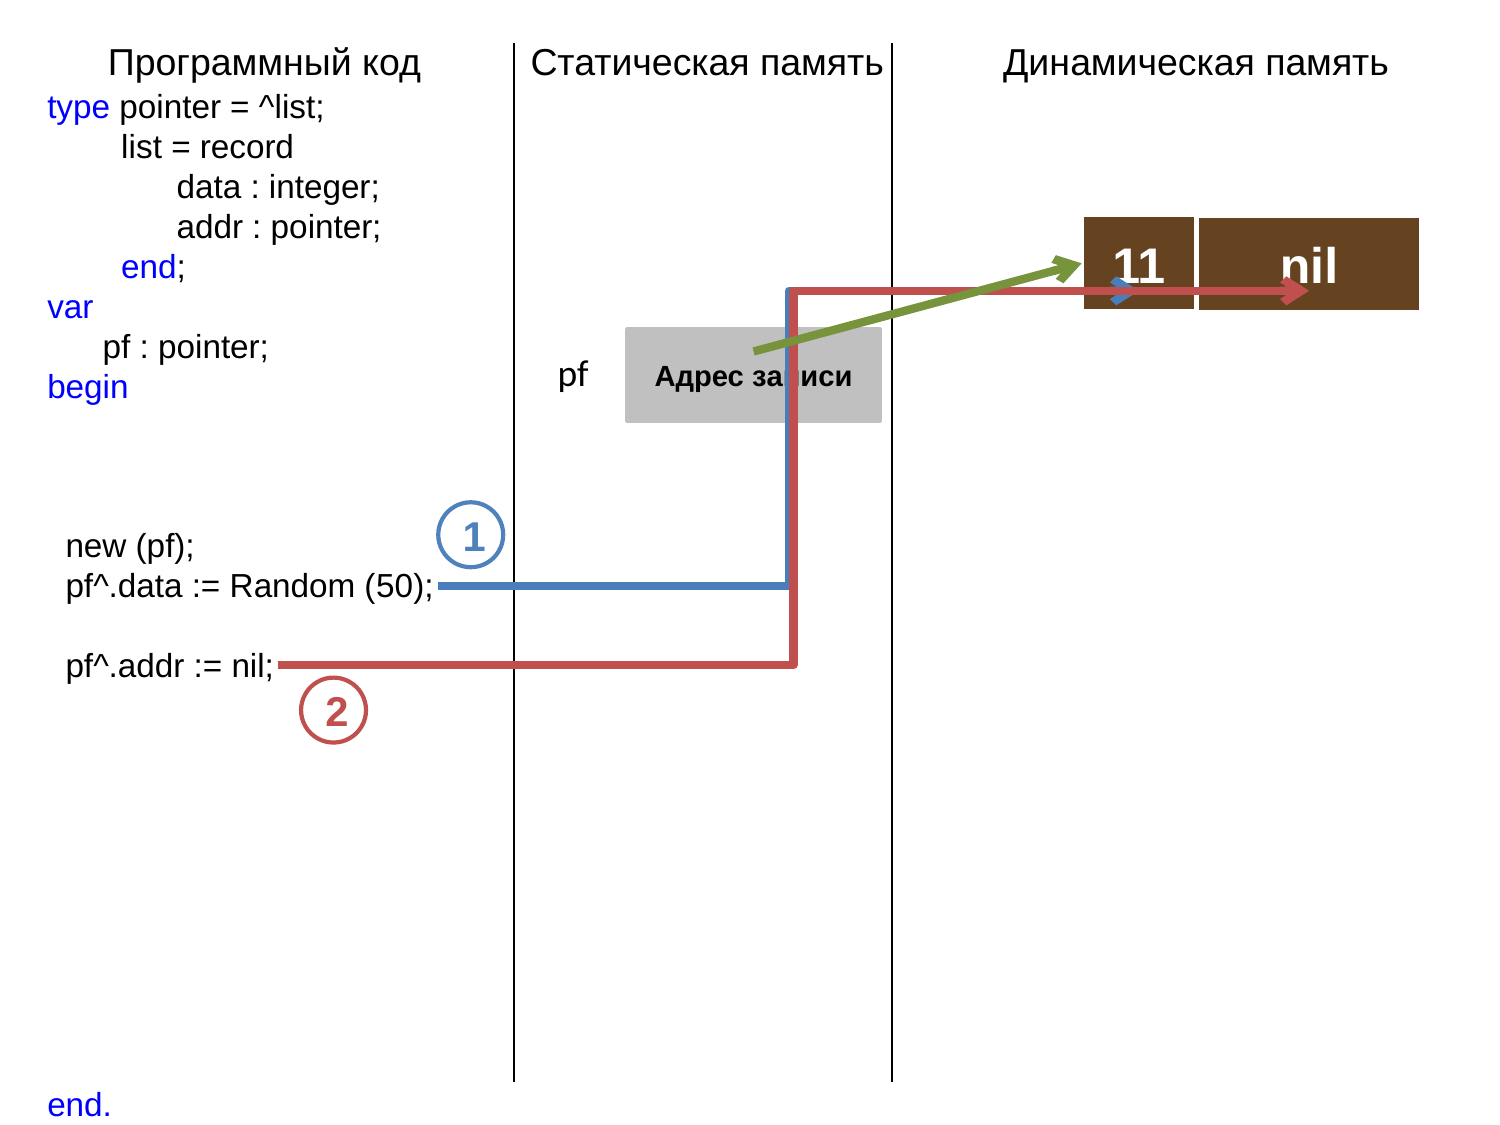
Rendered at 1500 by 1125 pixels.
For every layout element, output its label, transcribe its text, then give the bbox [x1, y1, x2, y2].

text_box type pointer = ^list; list = record data : integer; addr : pointer; end; var pf : pointer; begin new (pf); pf^.data := Random (50); pf^.addr := nil; end. [32, 78, 449, 1125]
text_box Статическая память [515, 30, 900, 91]
text_box Программный код [93, 30, 437, 78]
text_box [277, 290, 1310, 666]
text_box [753, 263, 1082, 352]
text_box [1081, 214, 1422, 313]
text_box 2 [298, 675, 369, 745]
text_box Динамическая память [988, 30, 1405, 91]
